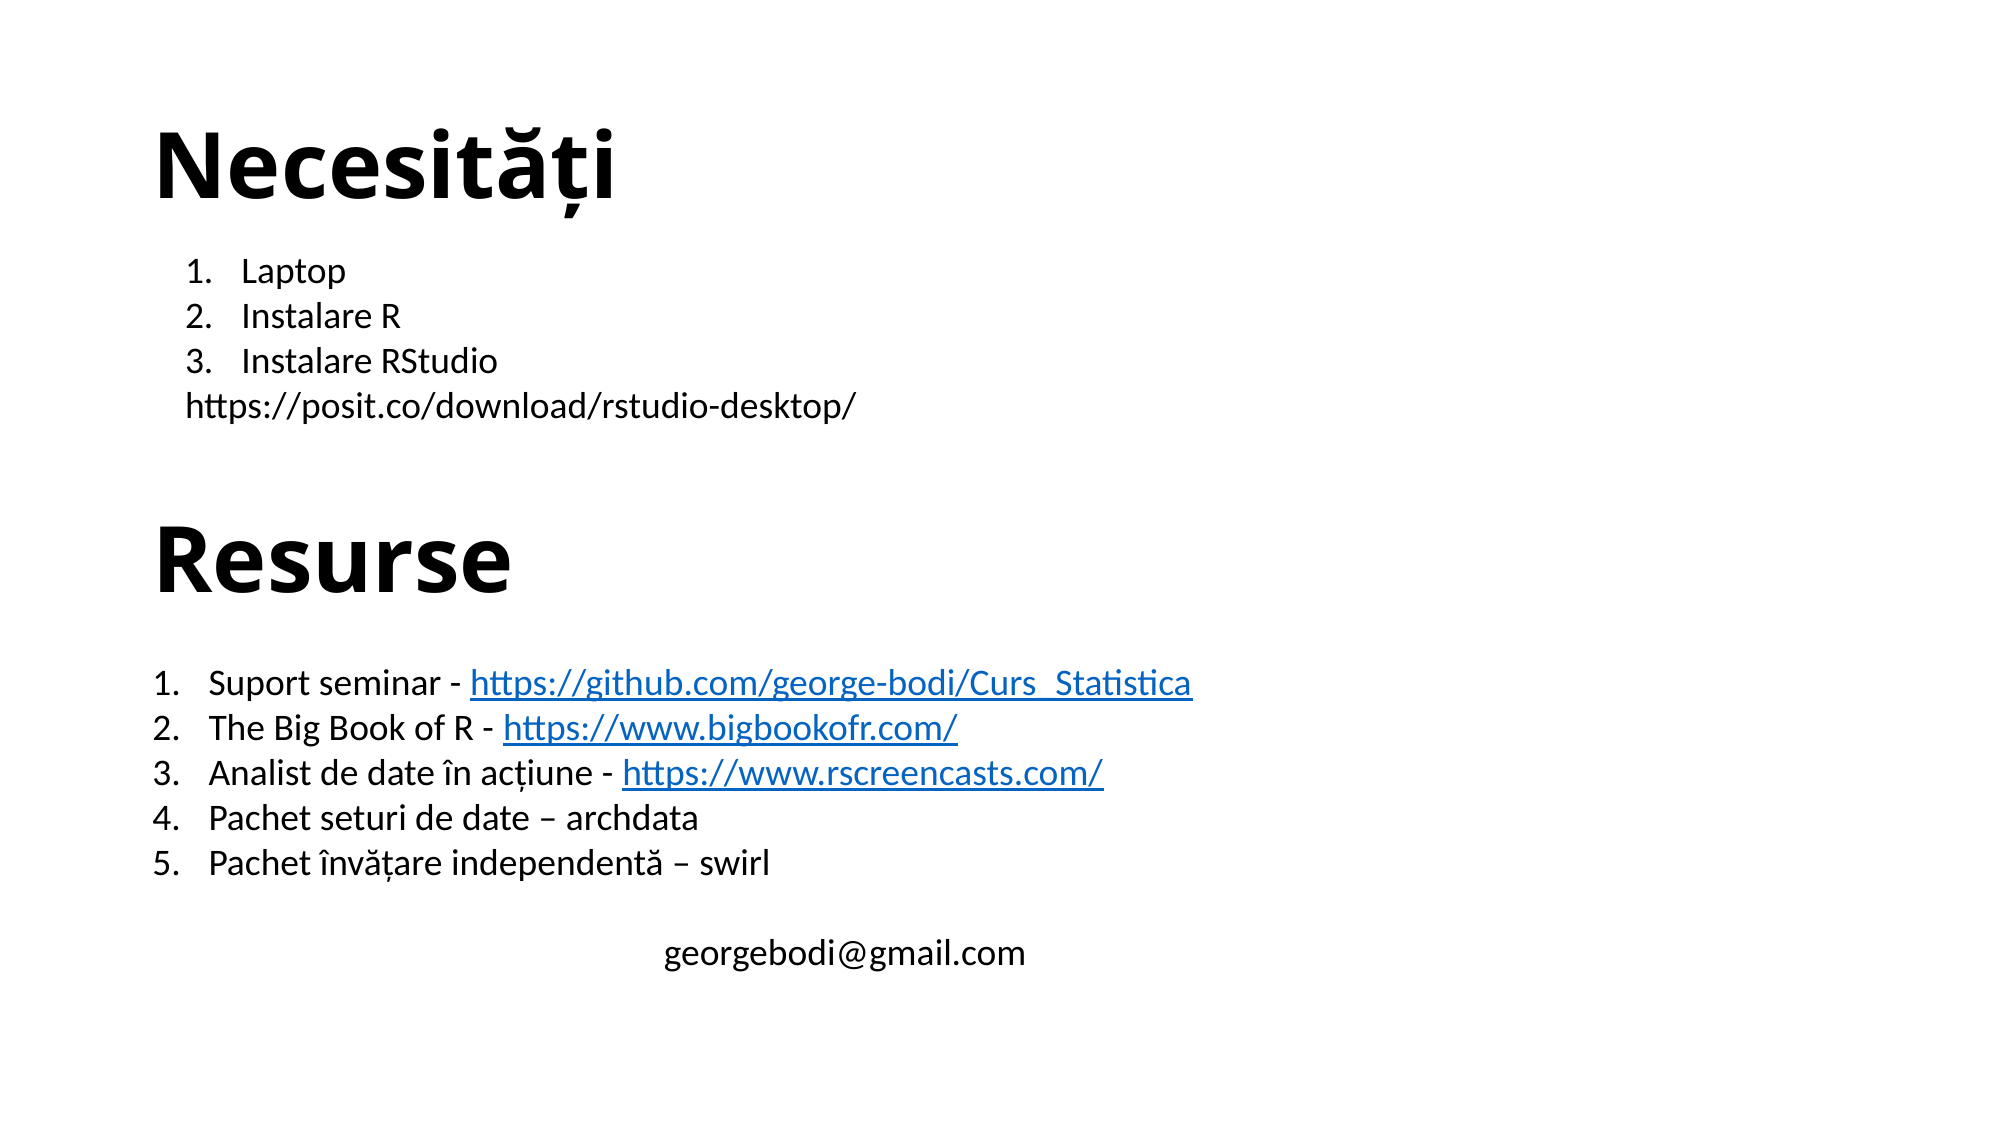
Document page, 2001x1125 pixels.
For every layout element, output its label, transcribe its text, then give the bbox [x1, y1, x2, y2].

text_box Resurse [137, 453, 1863, 672]
title Necesități [137, 59, 1863, 278]
text_box Laptop Instalare R Instalare RStudio https://posit.co/download/rstudio-desktop/ [170, 238, 1586, 434]
text_box Suport seminar - https://github.com/george-bodi/Curs_Statistica The Big Book of R - https://www.bigbookofr.com/ Analist de date în acțiune - https://www.rscreencasts.com/ Pachet seturi de date – archdata Pachet învățare independentă – swirl georgebodi@gmail.com [137, 650, 1554, 981]
